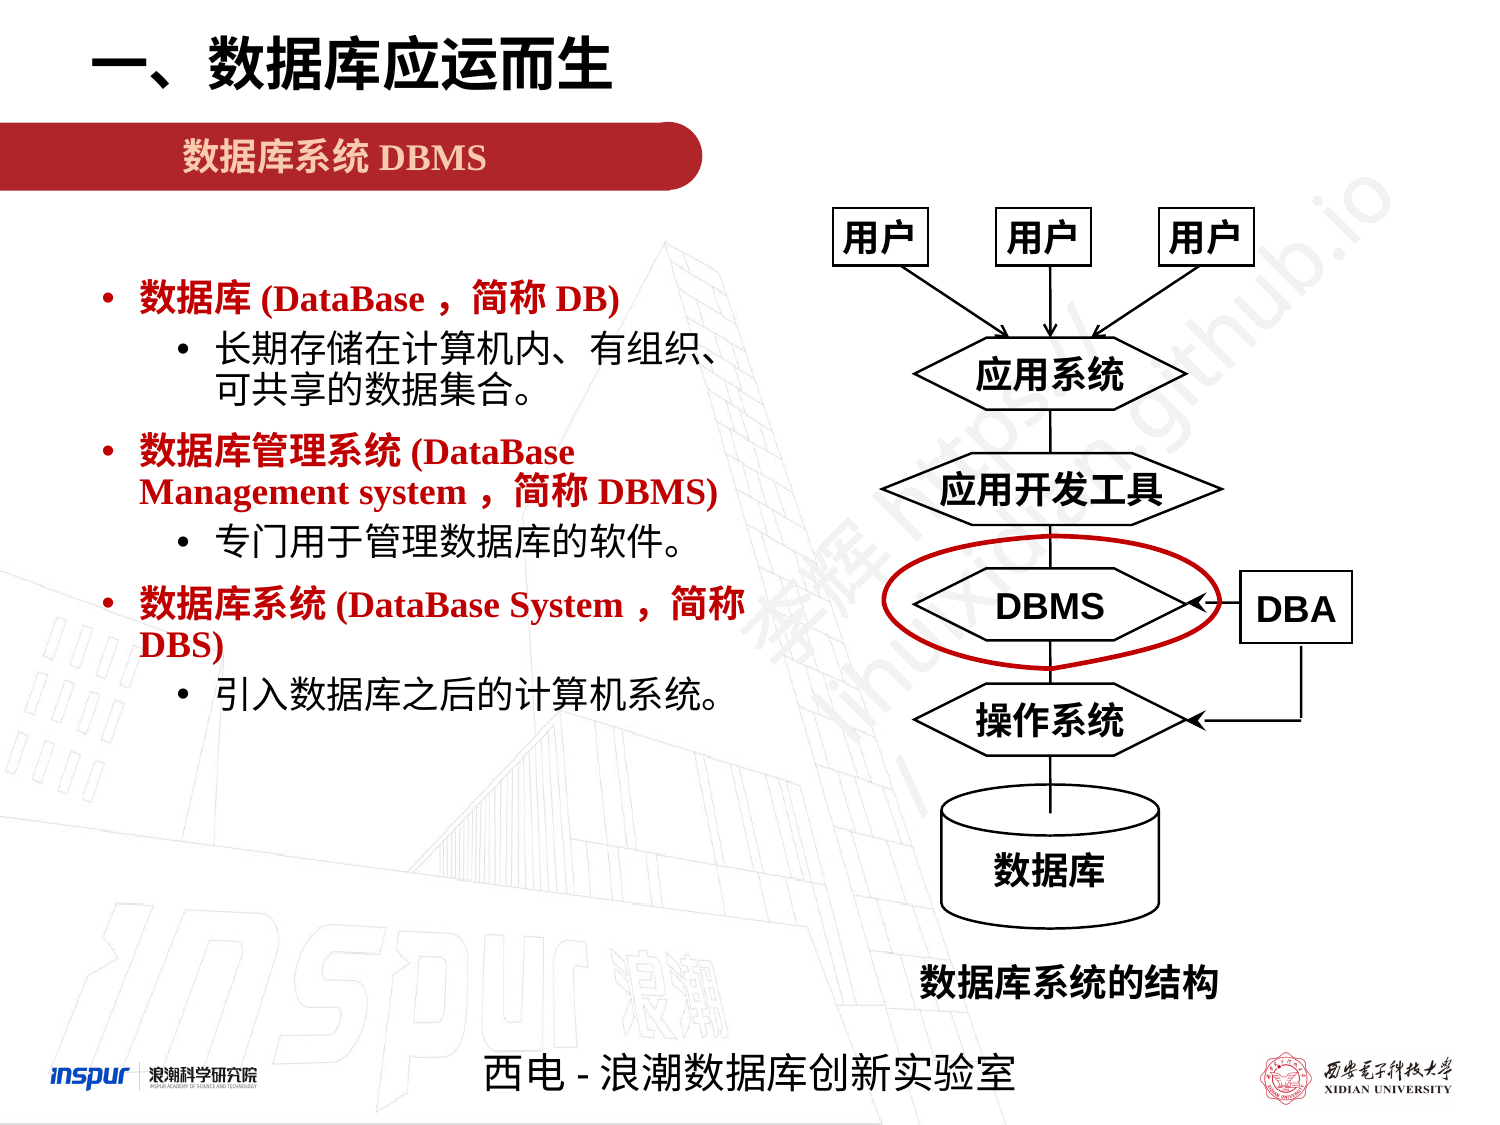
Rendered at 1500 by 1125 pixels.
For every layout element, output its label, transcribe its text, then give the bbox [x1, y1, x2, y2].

text_box [670, 126, 703, 190]
text_box 数据库(DataBase，简称DB) 长期存储在计算机内、有组织、可共享的数据集合。 数据库管理系统(DataBase Management system，简称DBMS) 专门用于管理数据库的软件。 数据库系统(DataBase System，简称DBS) 引入数据库之后的计算机系统。 [86, 272, 769, 943]
text_box 一、数据库应运而生 [76, 28, 1171, 126]
text_box 数据库系统的结构 [904, 951, 1235, 1011]
text_box [0, 186, 670, 191]
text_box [832, 207, 1353, 929]
picture [0, 0, 1500, 1125]
text_box 数据库系统DBMS [0, 125, 670, 186]
